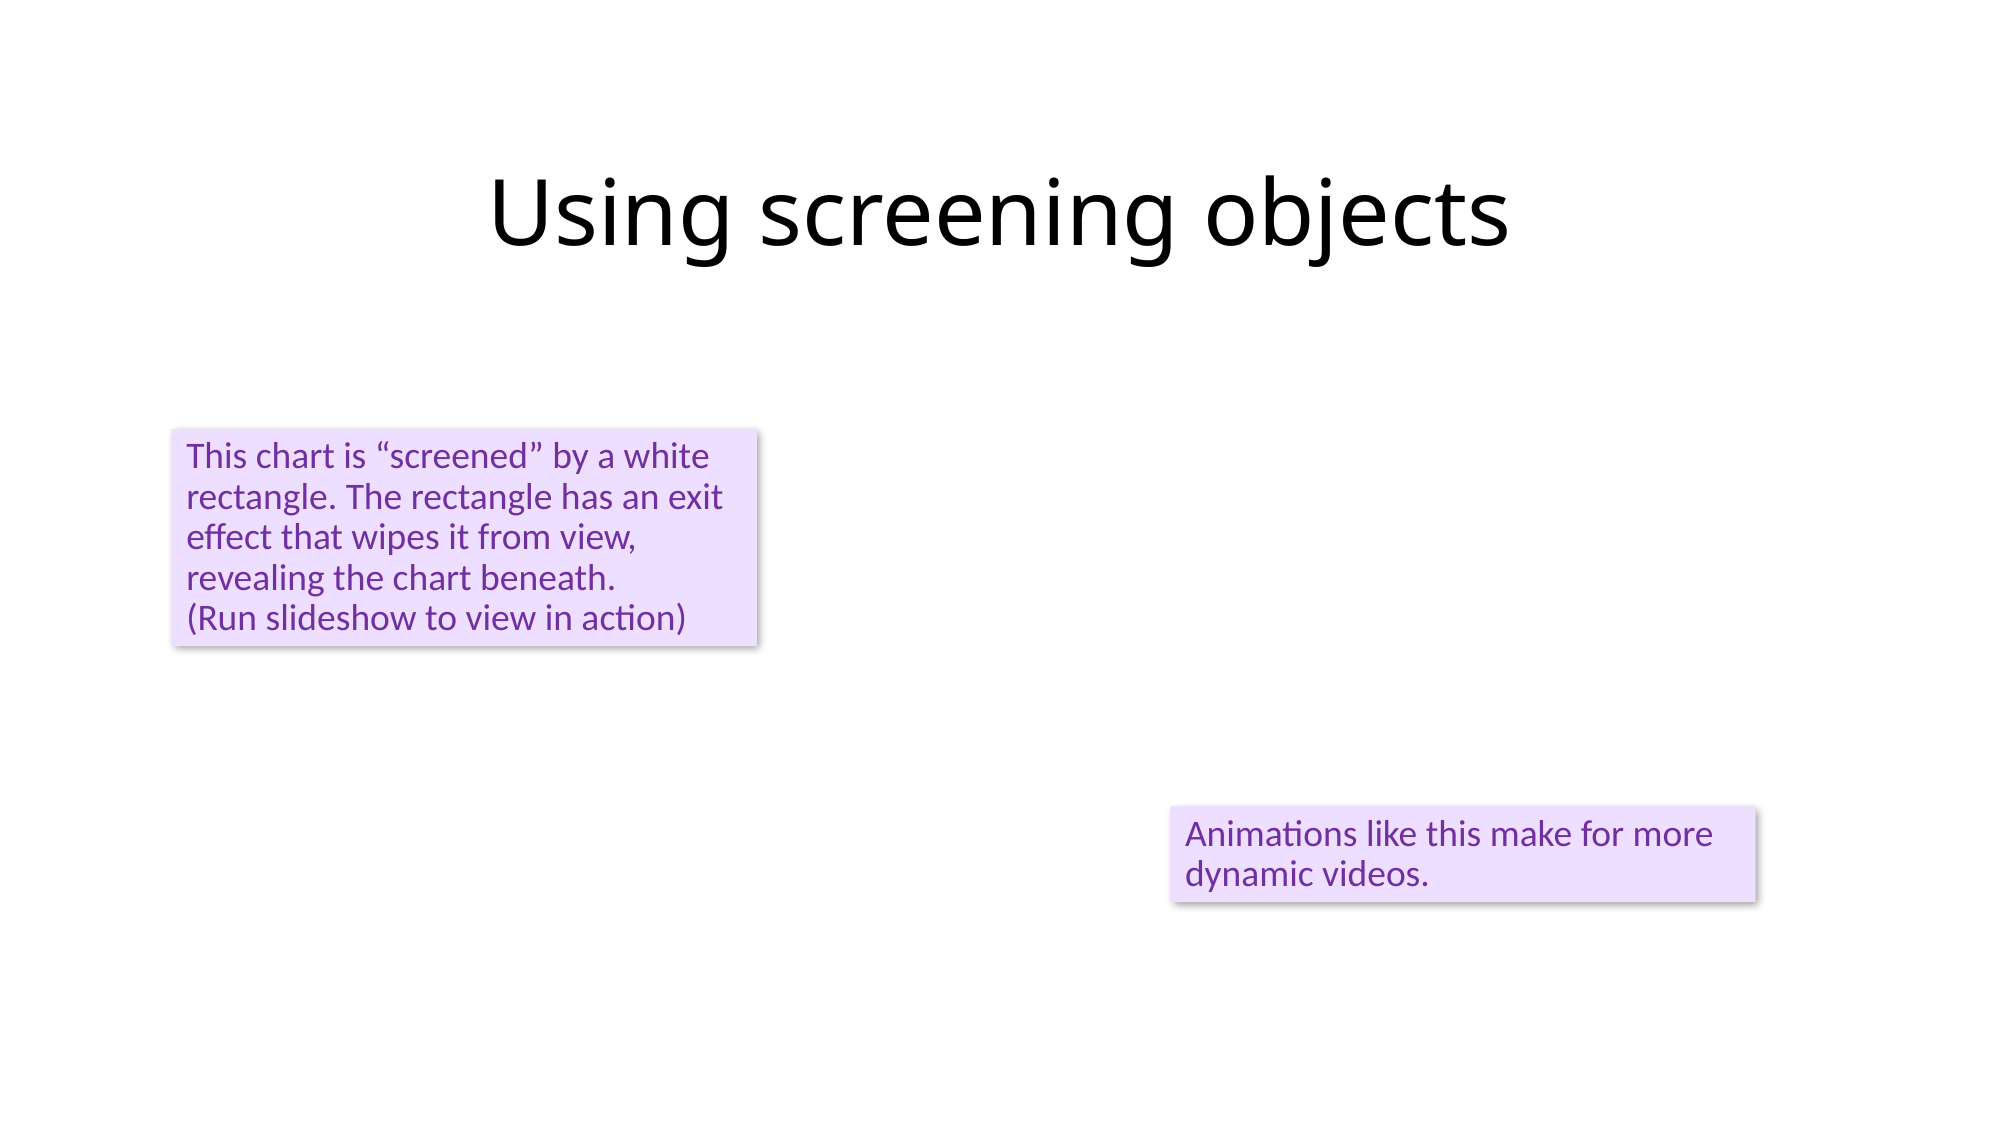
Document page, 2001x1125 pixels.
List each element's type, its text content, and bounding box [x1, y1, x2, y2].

text_box This chart is “screened” by a white rectangle. The rectangle has an exit effect that wipes it from view, revealing the chart beneath. (Run slideshow to view in action) [171, 428, 431, 647]
text_box Animations like this make for more dynamic videos. [1170, 806, 1756, 903]
title Using screening objects [137, 106, 1863, 325]
text_box [430, 285, 1583, 734]
chart [431, 293, 1569, 895]
